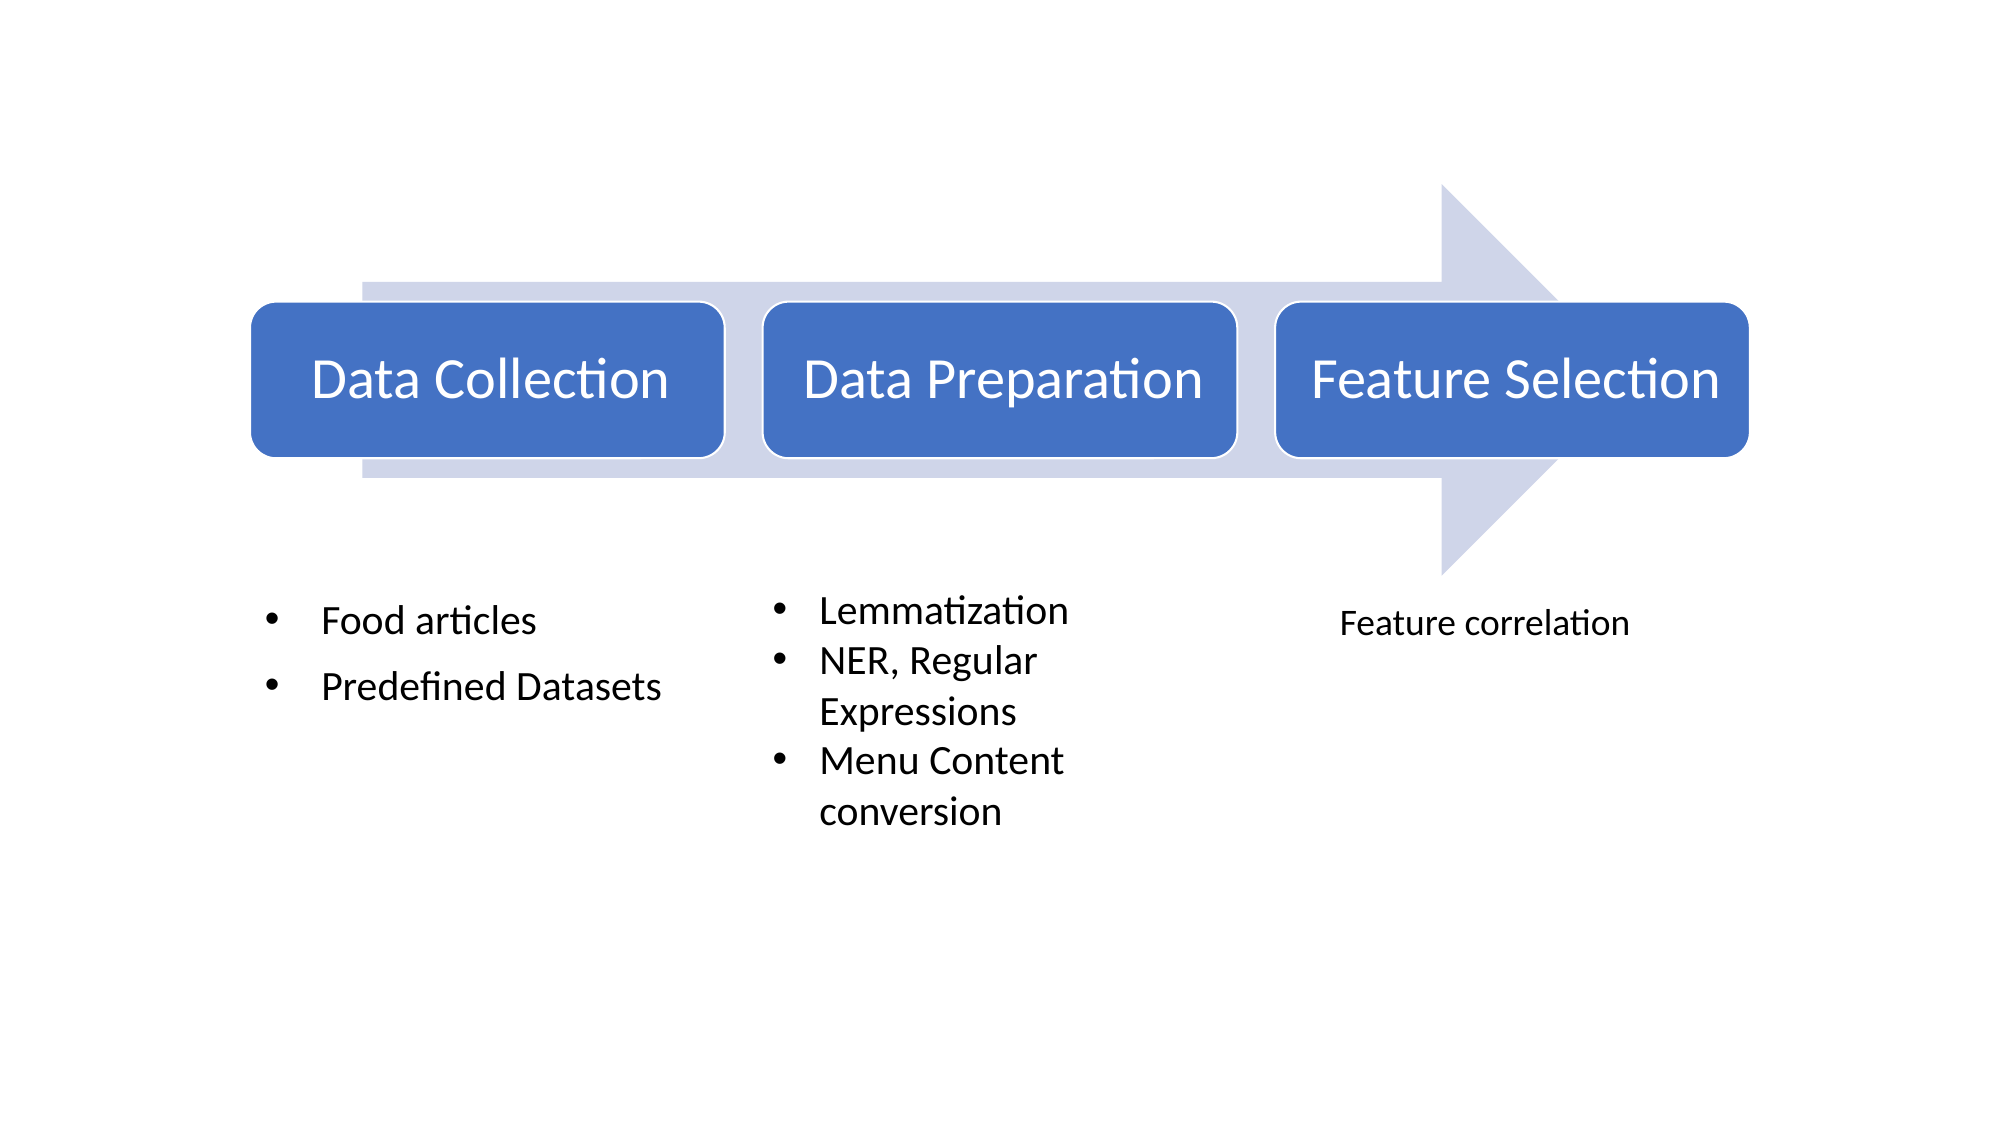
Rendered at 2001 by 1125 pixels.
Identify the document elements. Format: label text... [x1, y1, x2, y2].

subtitle Food articles Predefined Datasets [249, 590, 758, 1046]
text_box Lemmatization NER, Regular Expressions Menu Content conversion [757, 576, 1243, 886]
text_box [249, 184, 1750, 576]
text_box Feature correlation [1325, 590, 1833, 651]
